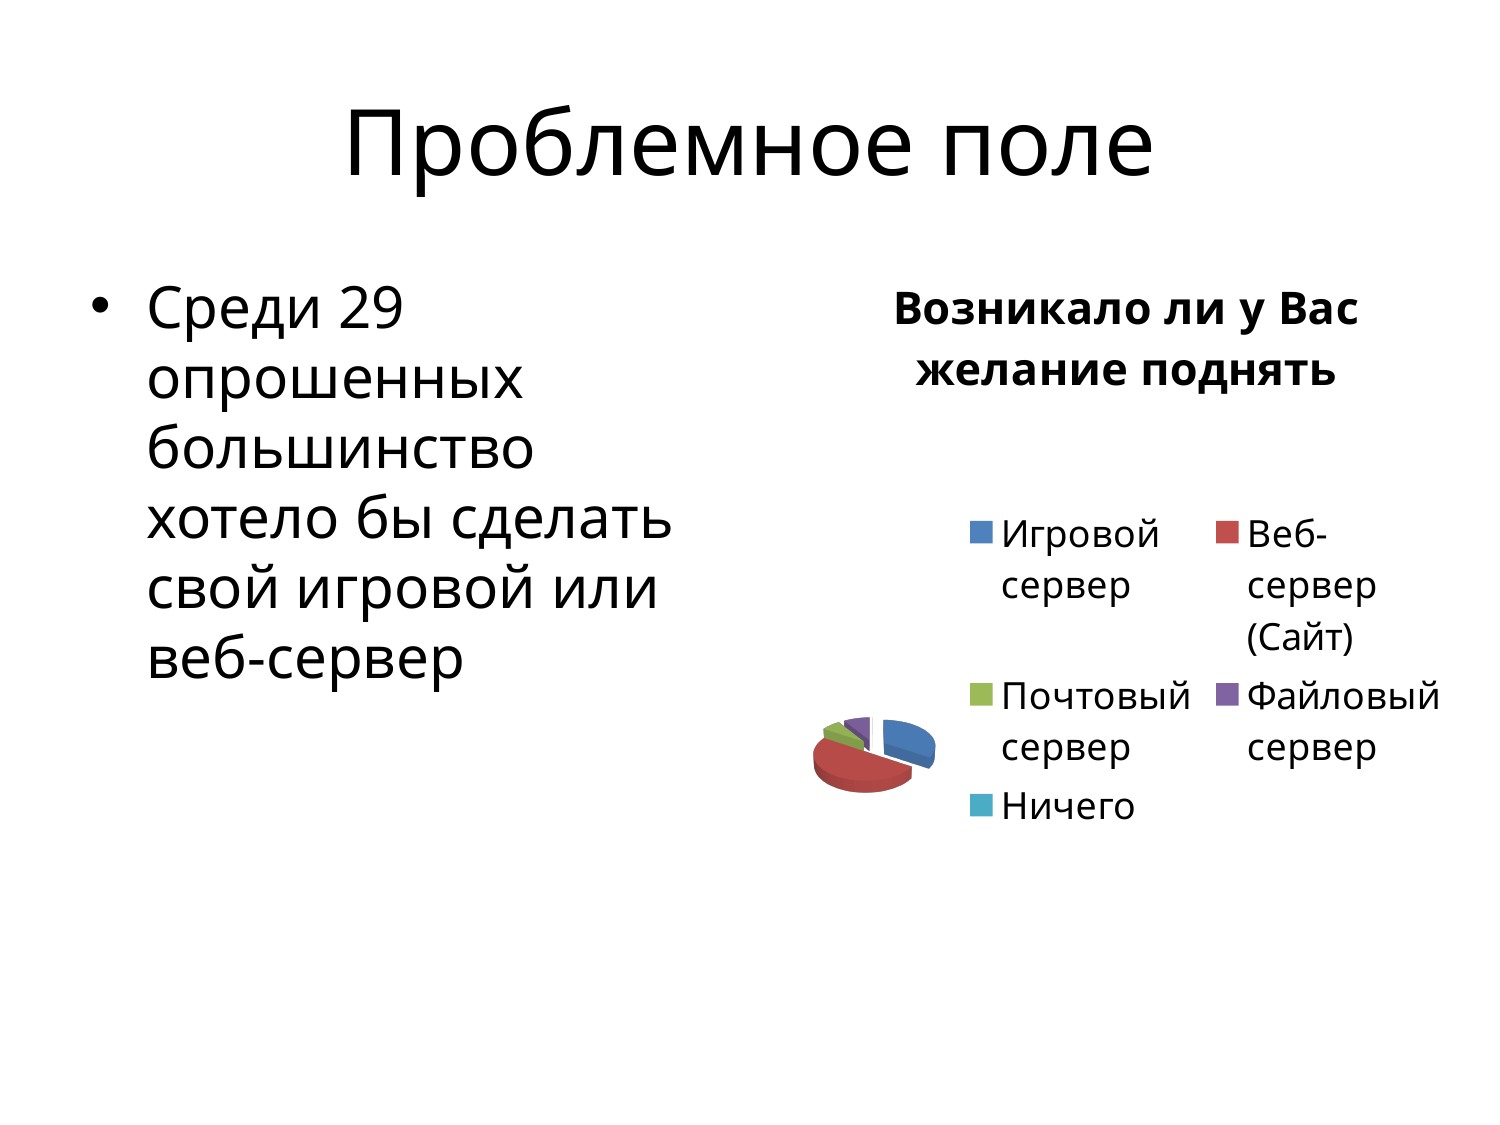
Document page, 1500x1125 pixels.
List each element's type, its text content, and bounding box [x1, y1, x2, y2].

title Проблемное поле [75, 45, 1425, 233]
list Среди 29 опрошенных большинство хотело бы сделать свой игровой или веб-сервер [75, 262, 738, 1005]
chart [787, 237, 1466, 1101]
